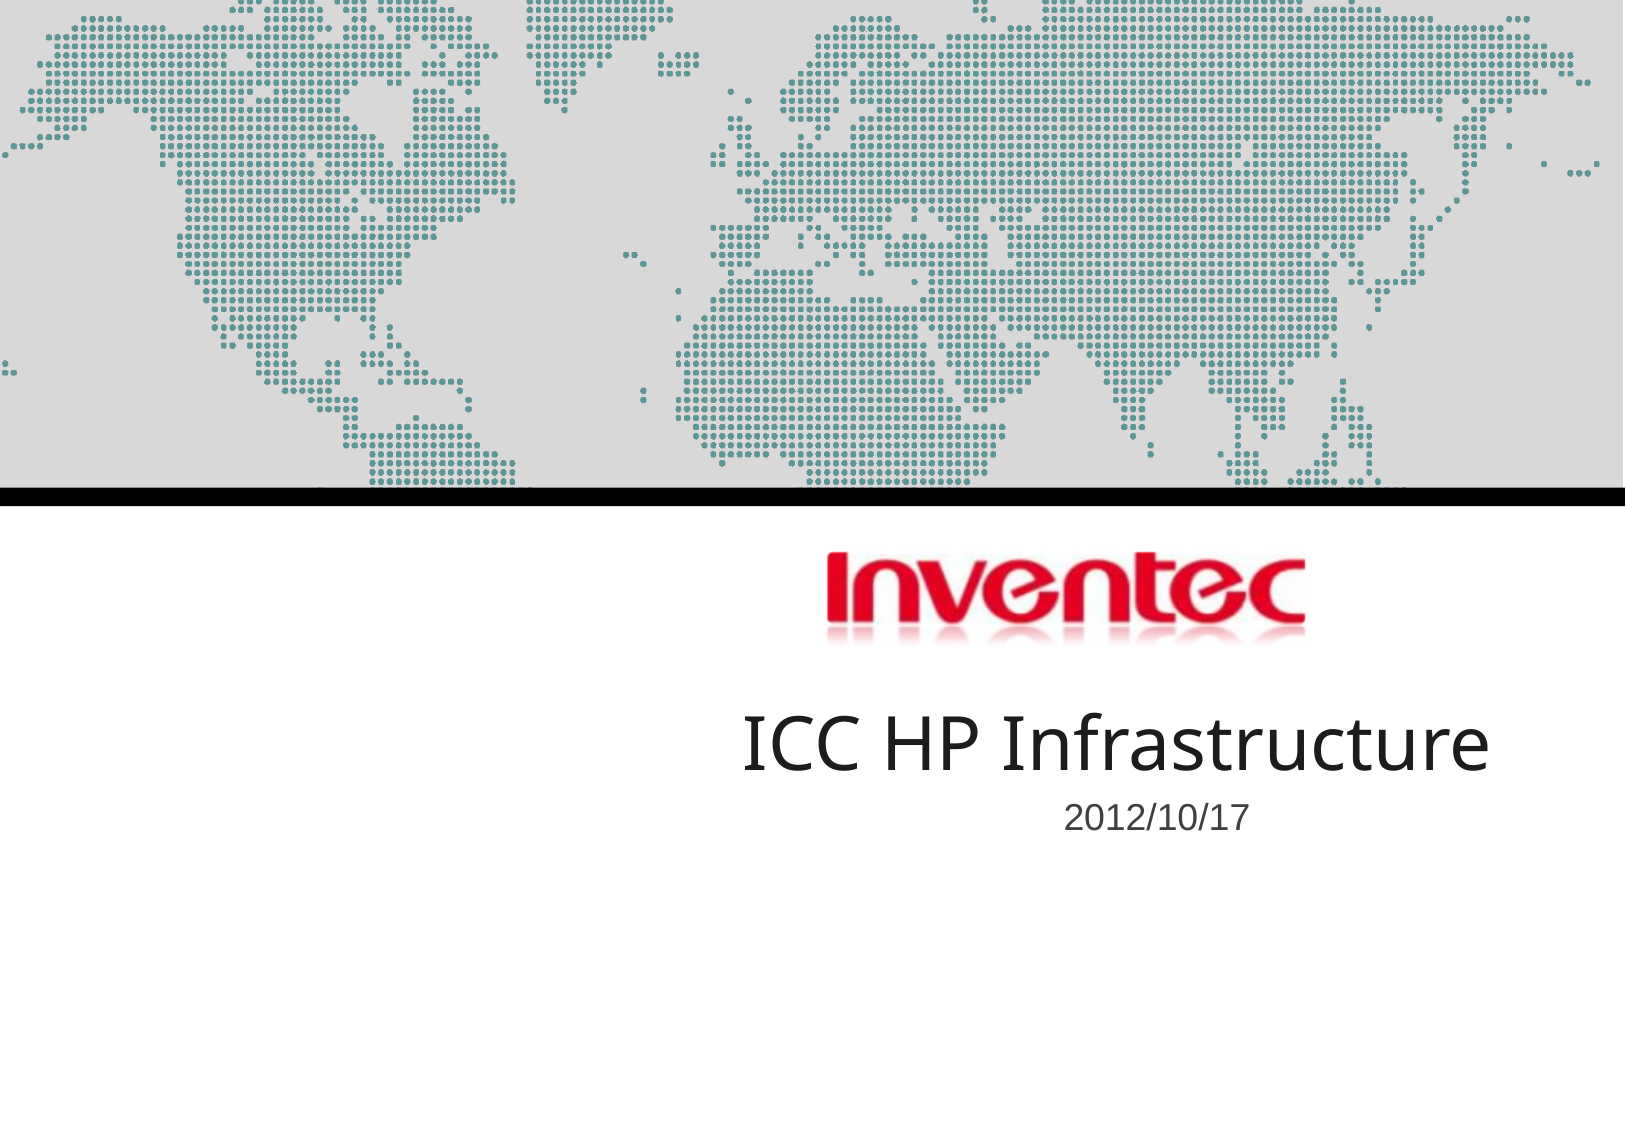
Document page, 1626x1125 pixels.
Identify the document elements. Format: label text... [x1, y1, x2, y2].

picture [823, 551, 1310, 703]
title ICC HP Infrastructure [670, 649, 1585, 832]
subtitle 2012/10/17 [1048, 785, 1277, 840]
picture [0, 0, 1624, 498]
